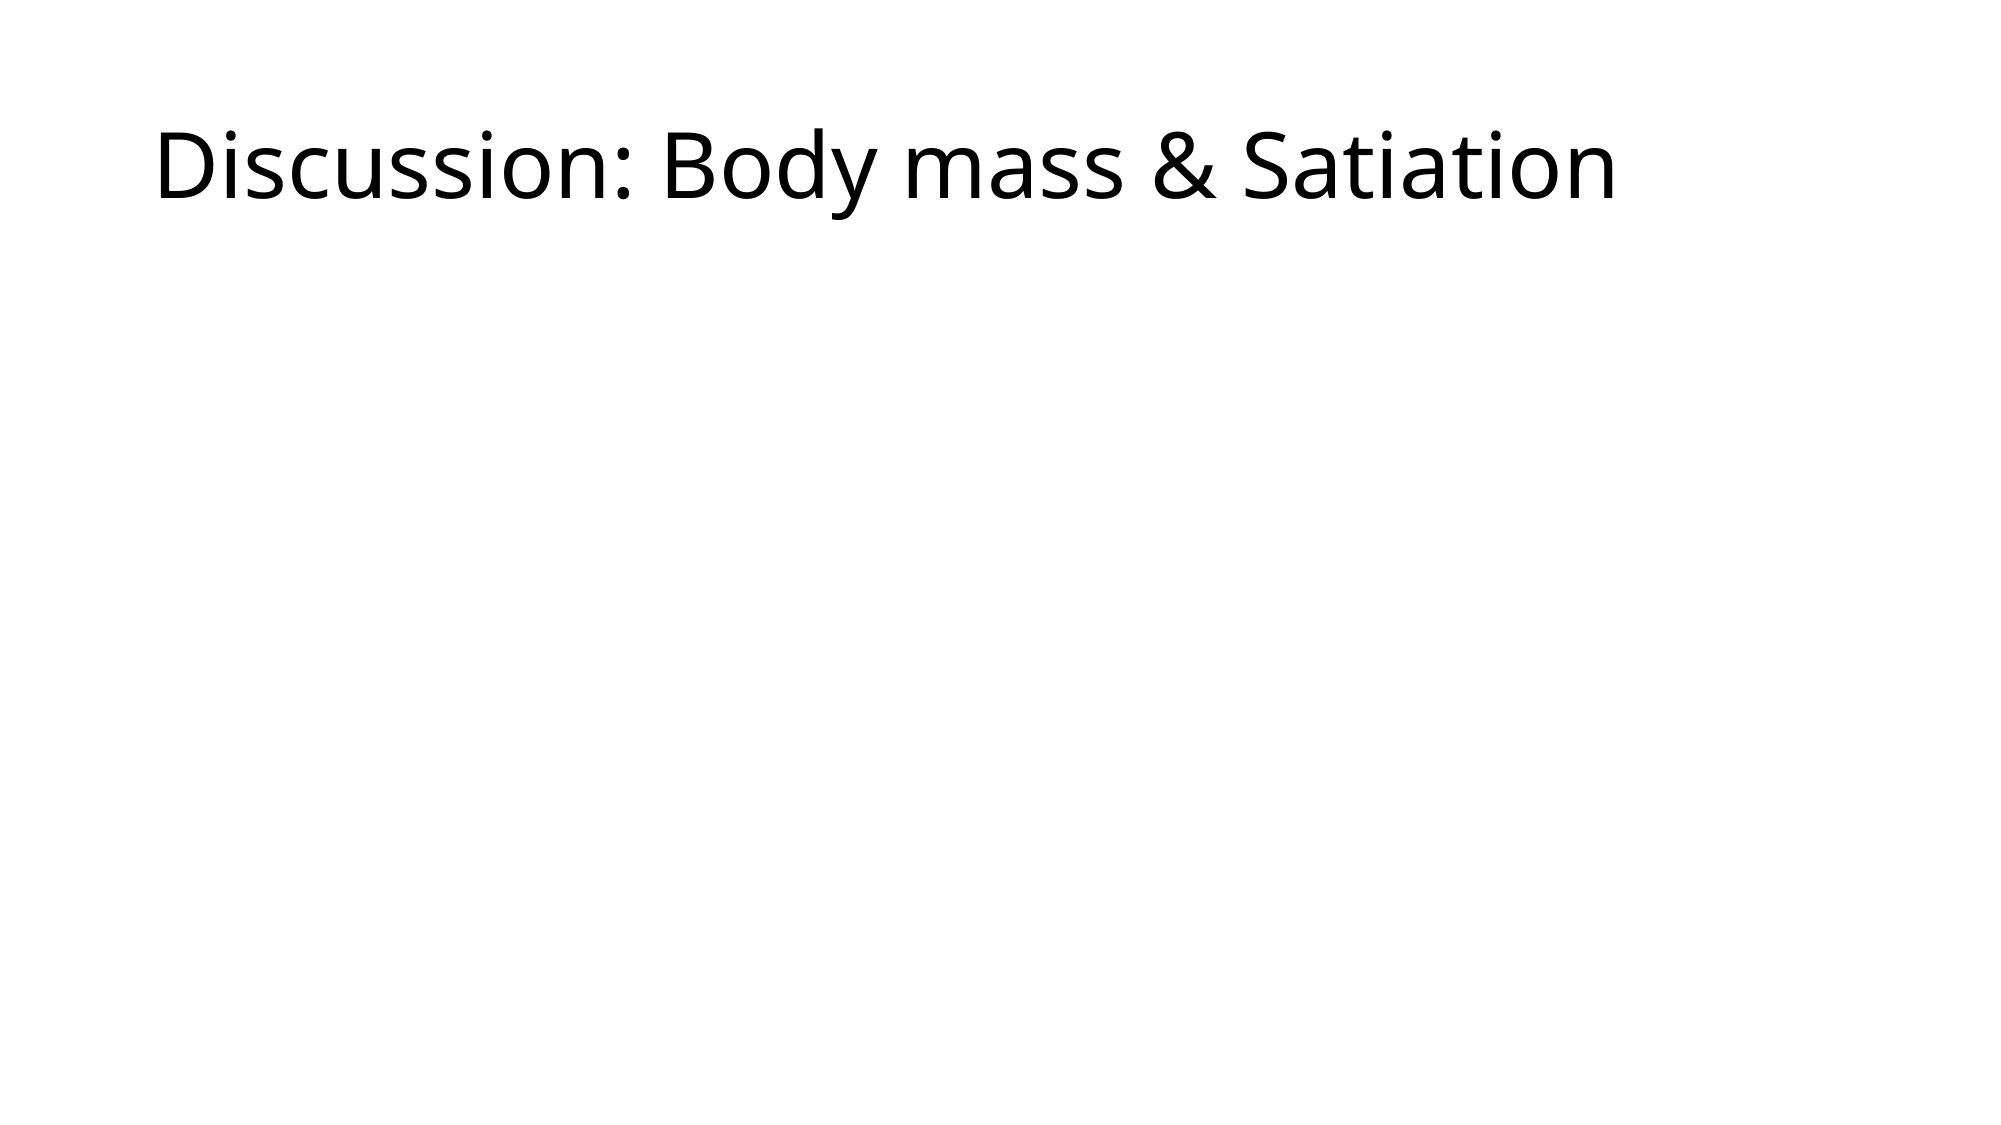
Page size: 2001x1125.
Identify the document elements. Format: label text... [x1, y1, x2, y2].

title Discussion: Body mass & Satiation [137, 59, 1863, 278]
